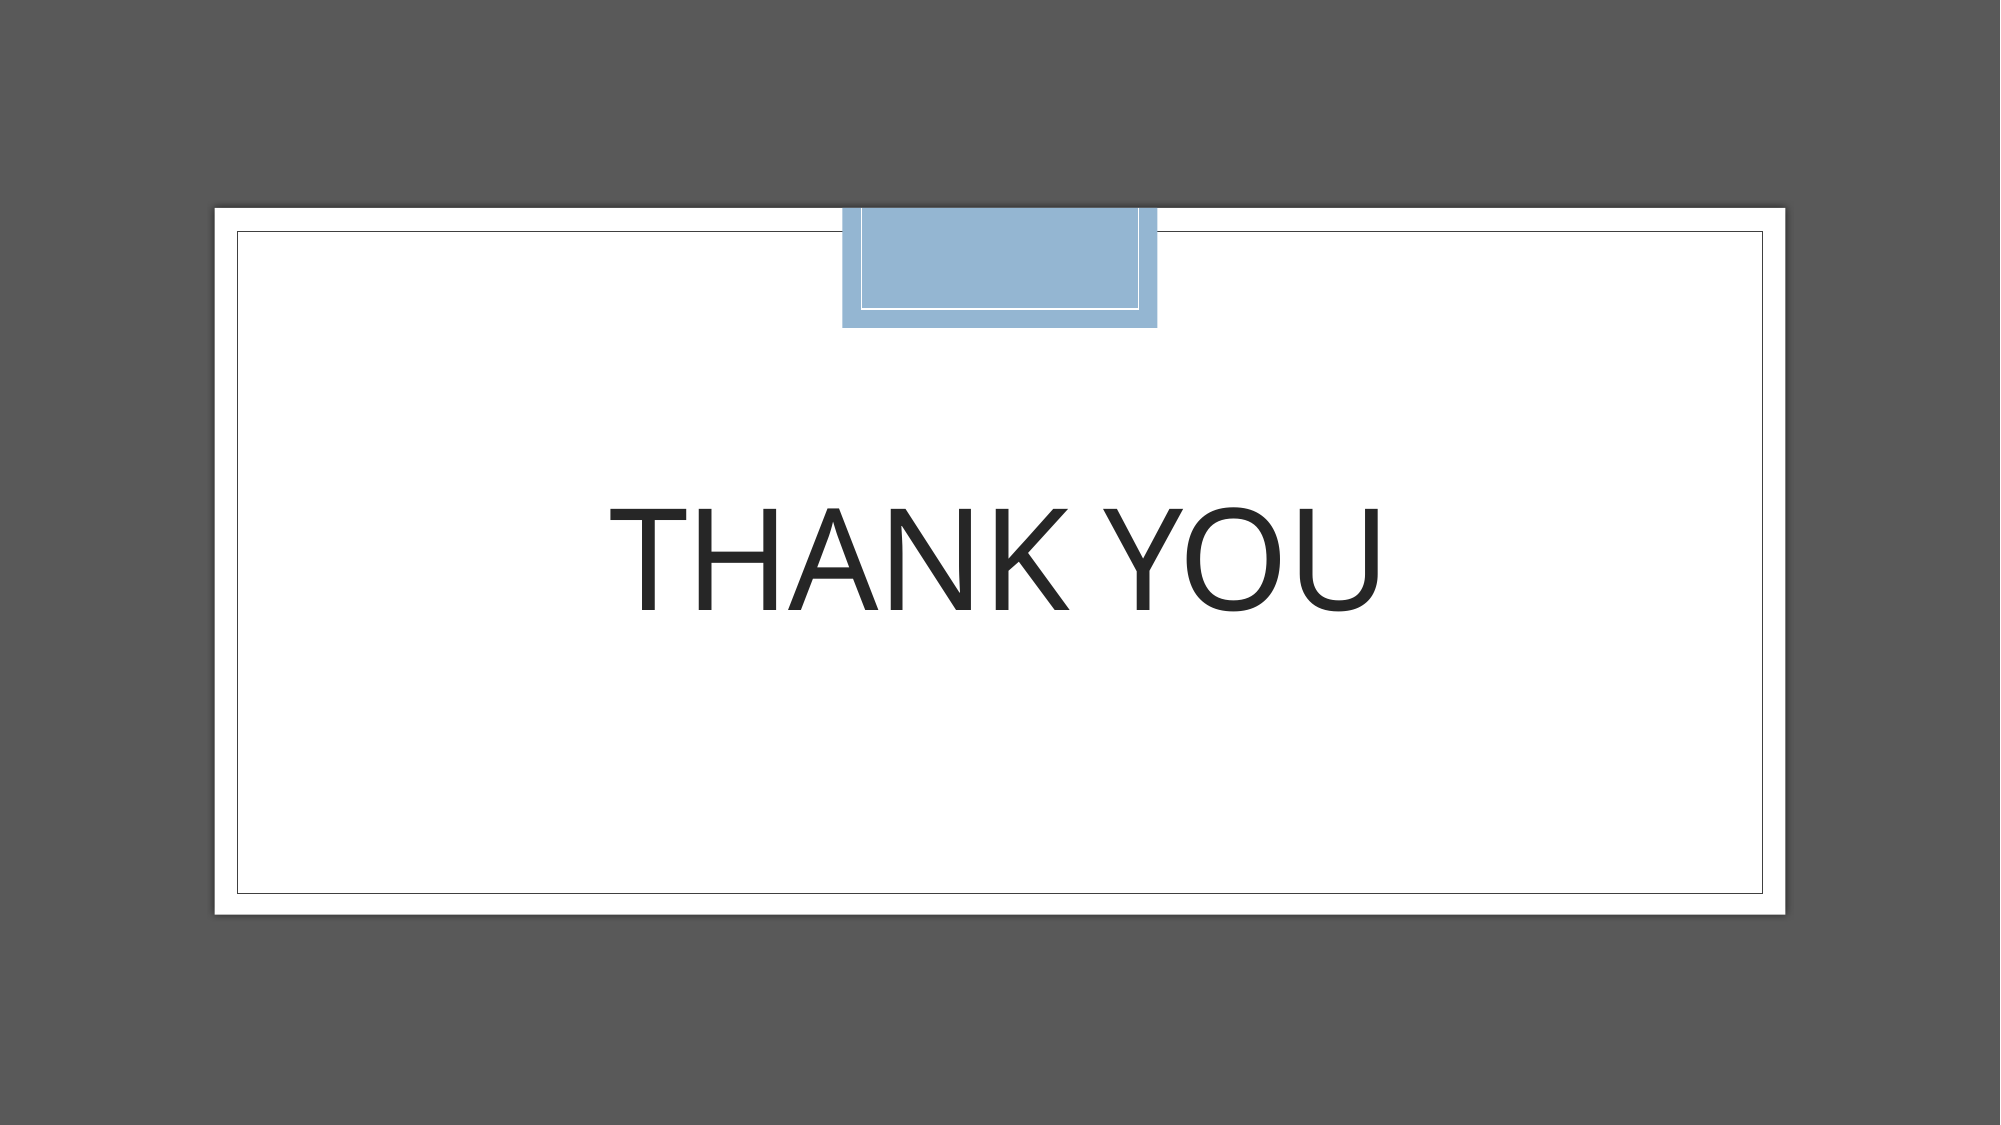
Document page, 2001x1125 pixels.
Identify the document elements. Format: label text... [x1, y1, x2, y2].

title THANK YOU [267, 368, 1733, 769]
